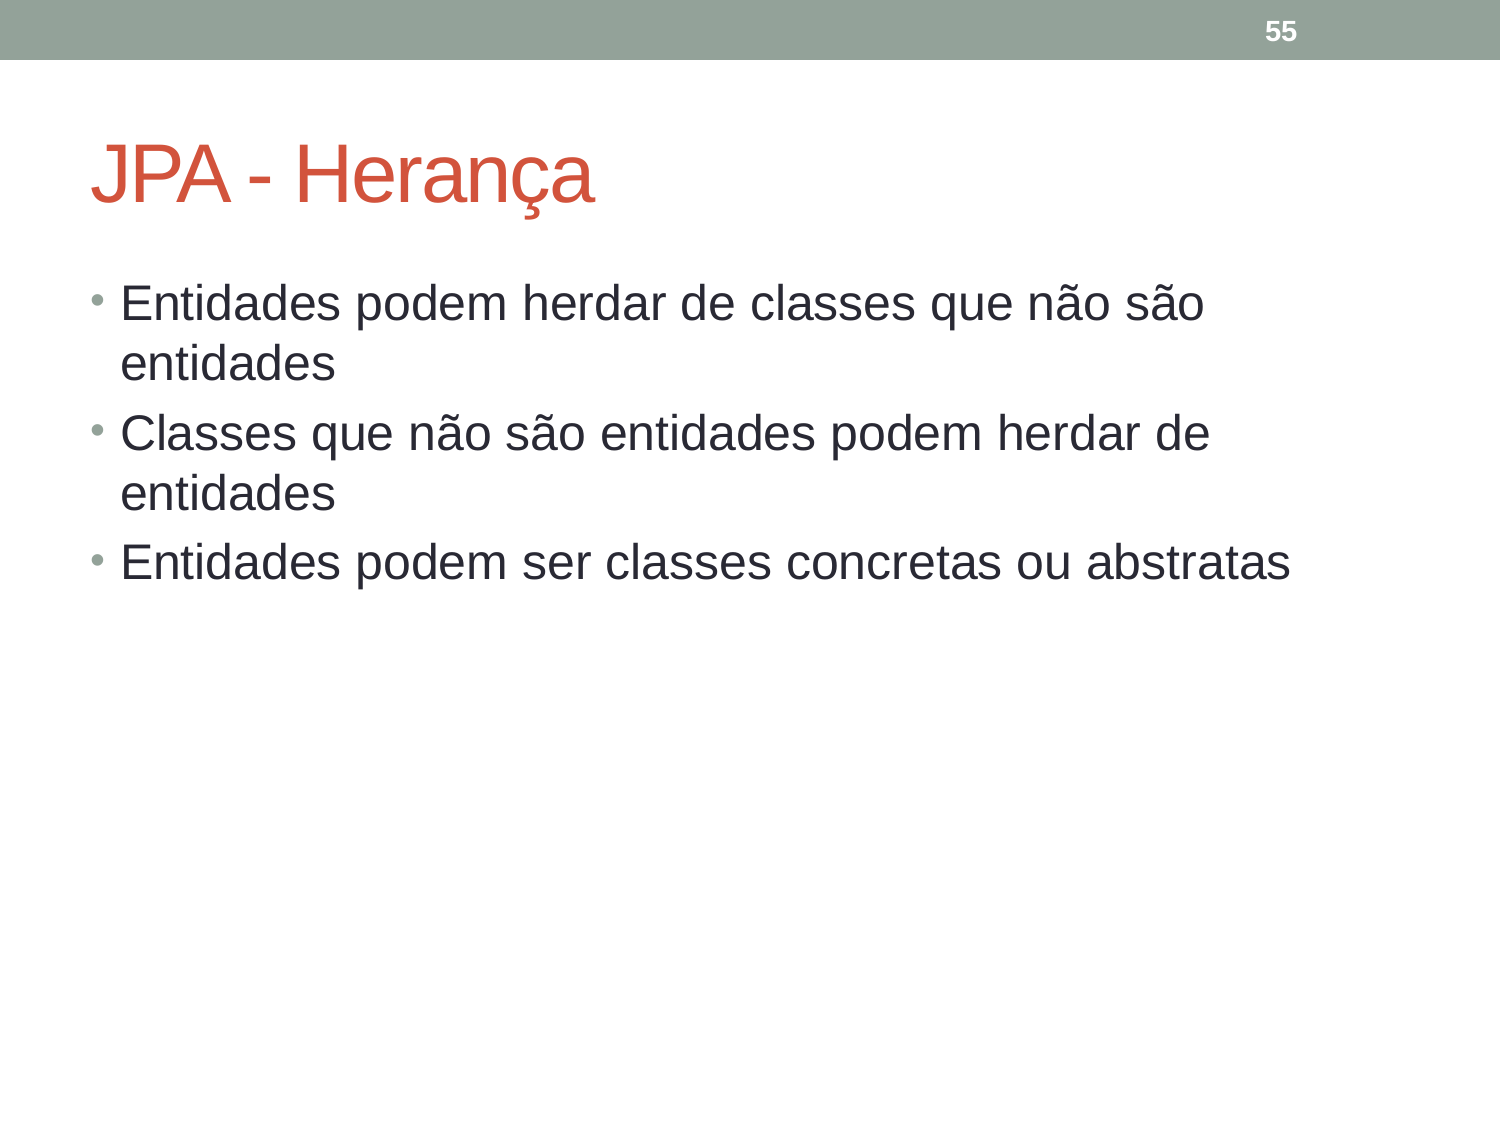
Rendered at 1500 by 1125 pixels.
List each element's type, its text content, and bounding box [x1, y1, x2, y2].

title JPA - Herança [75, 87, 1425, 250]
slide_number 55 [1250, 3, 1425, 57]
list Entidades podem herdar de classes que não são entidades Classes que não são entidades podem herdar de entidades Entidades podem ser classes concretas ou abstratas [75, 262, 1425, 1063]
